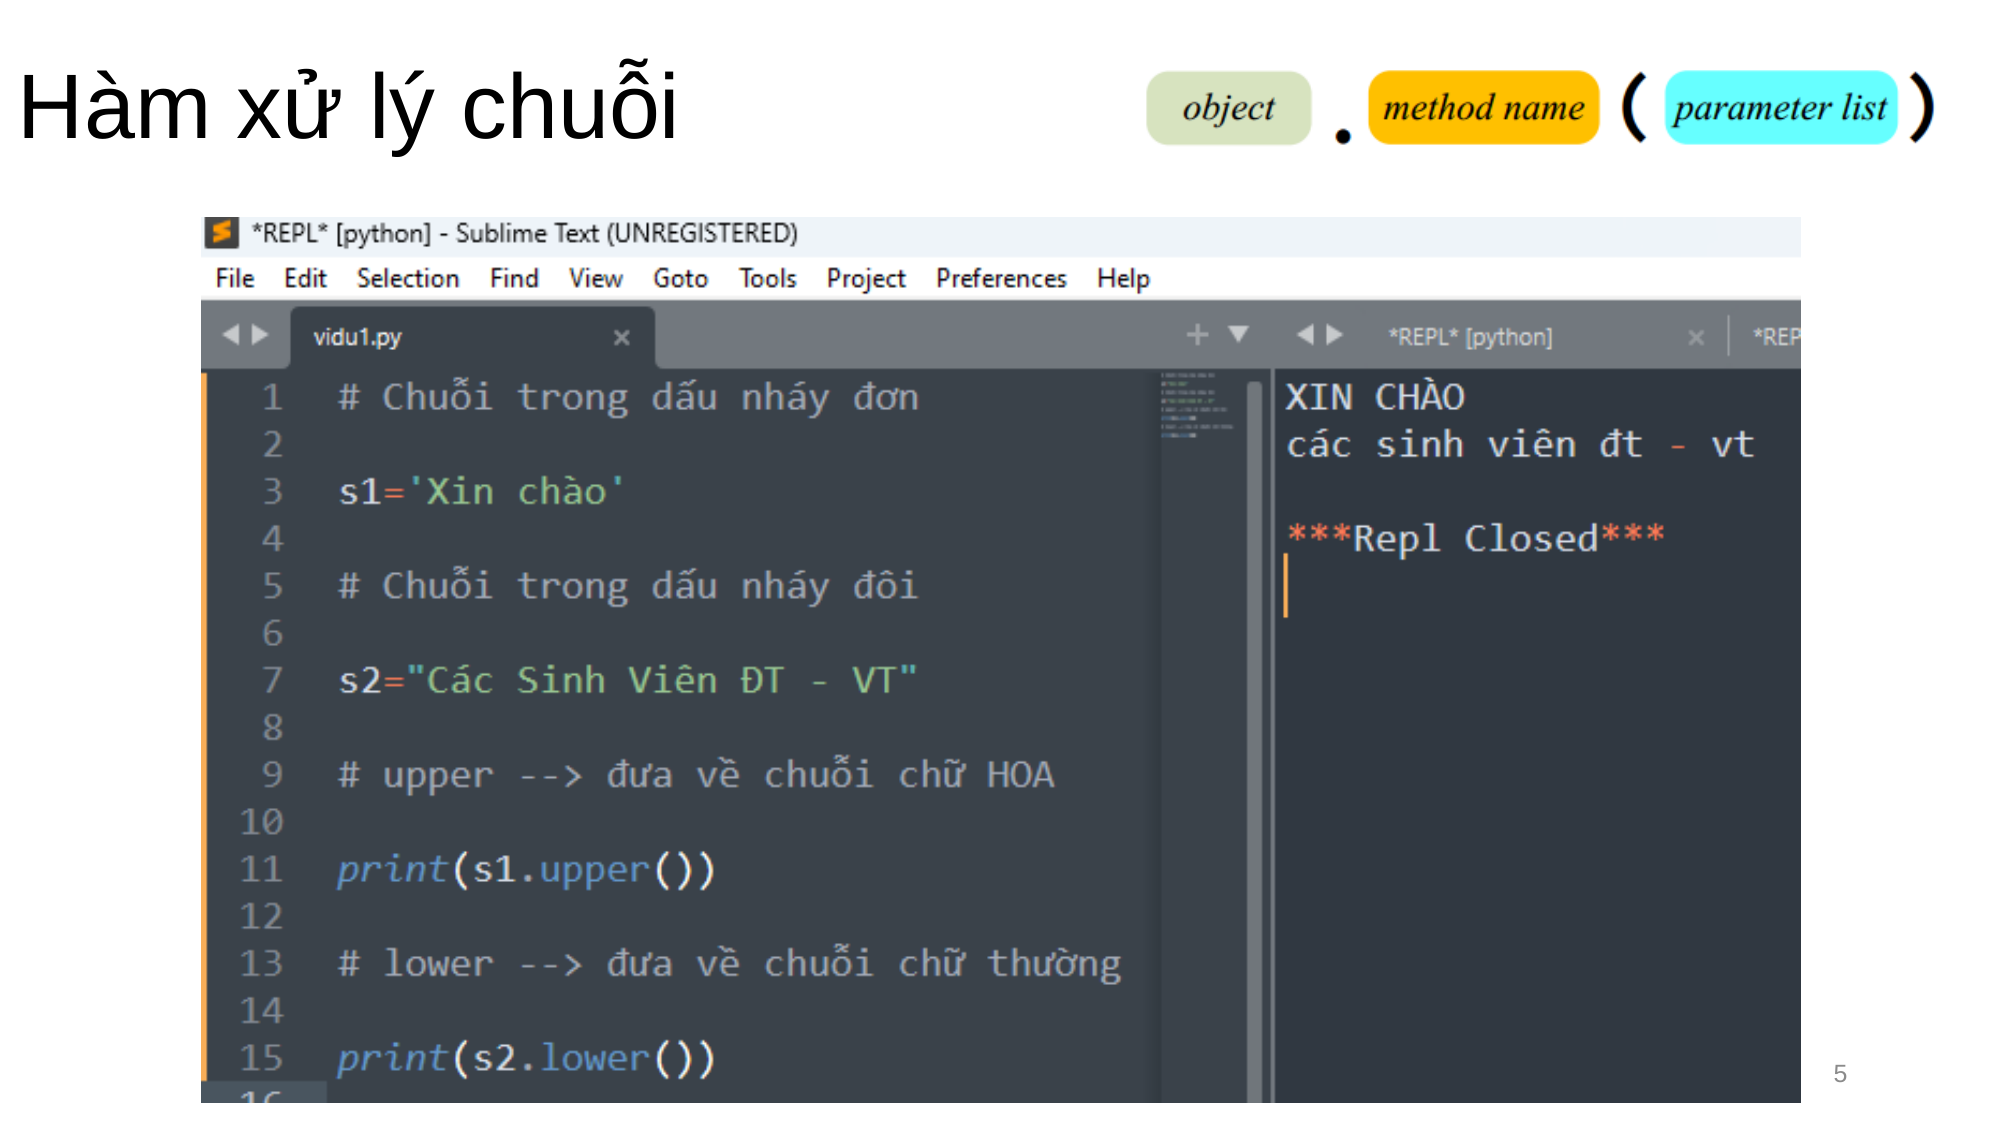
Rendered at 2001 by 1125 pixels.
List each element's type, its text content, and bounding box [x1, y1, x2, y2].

slide_number 5 [1801, 1042, 1863, 1103]
picture [1131, 39, 1951, 178]
title Hàm xử lý chuỗi [2, 0, 2000, 218]
picture [201, 217, 1801, 1103]
